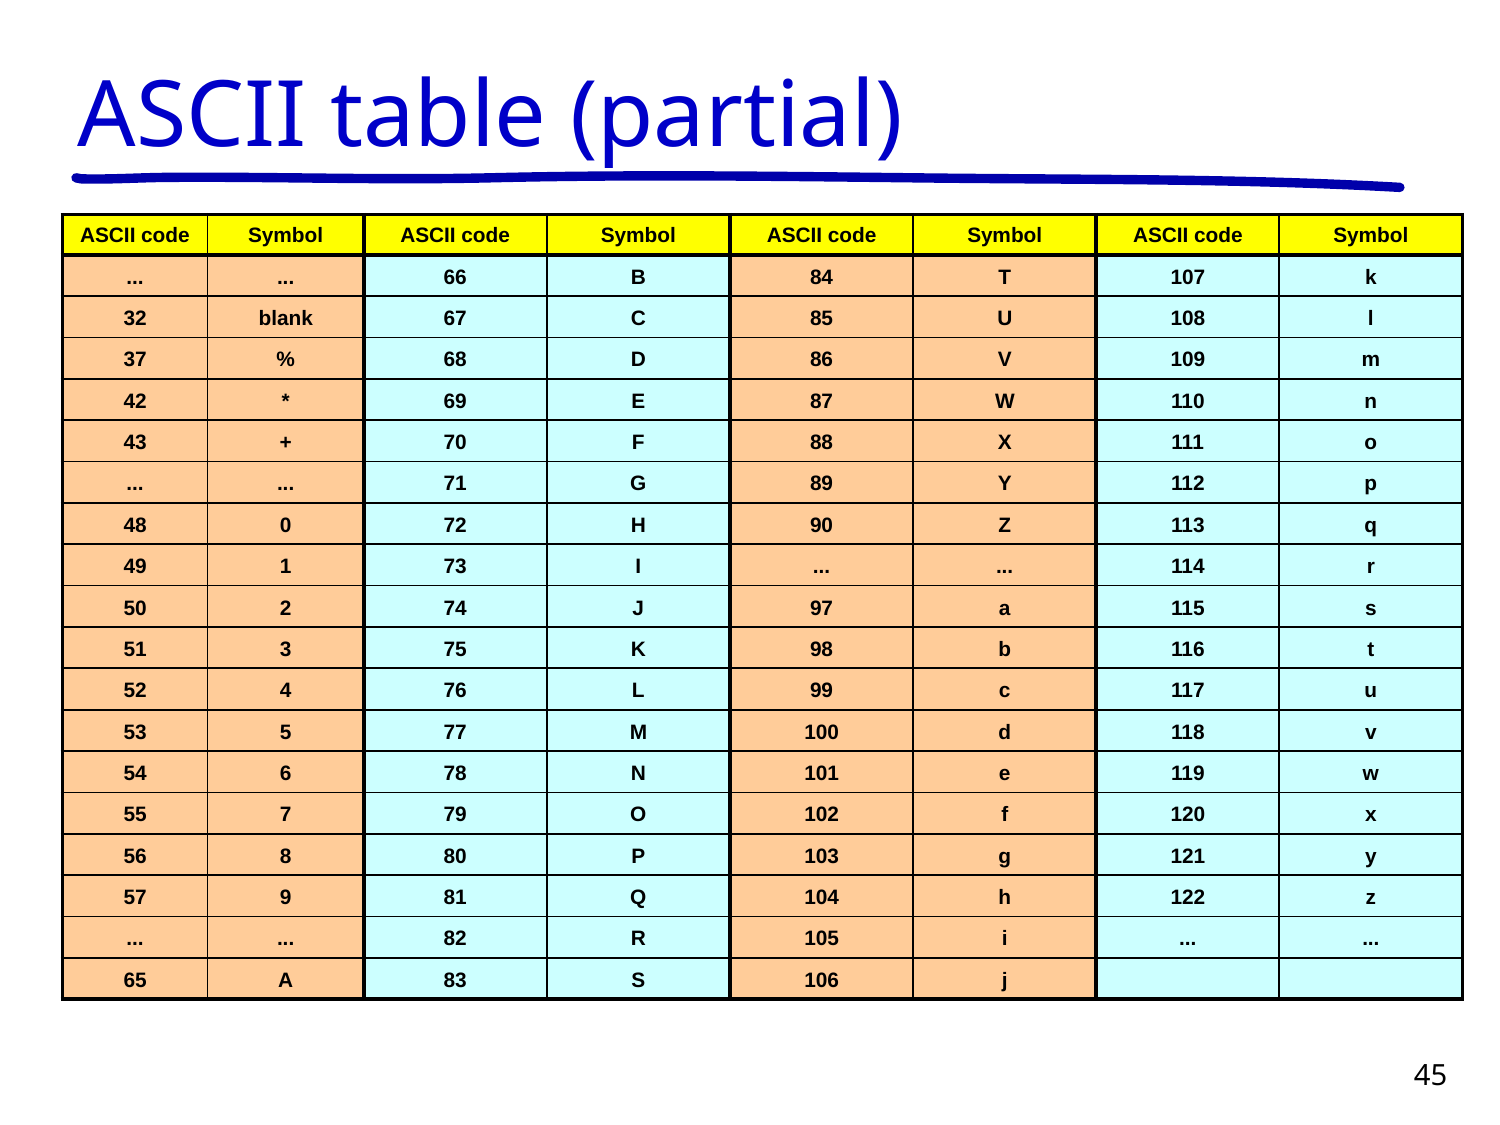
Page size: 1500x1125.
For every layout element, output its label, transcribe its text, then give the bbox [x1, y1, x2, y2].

table_cell 71 [366, 462, 546, 502]
table_cell 76 [366, 669, 546, 709]
table_cell u [1280, 669, 1461, 709]
table_cell 90 [732, 504, 912, 543]
table_cell 49 [64, 545, 207, 585]
table_cell 74 [366, 586, 546, 626]
table_cell 1 [208, 545, 362, 585]
table_cell f [914, 793, 1094, 833]
table_cell h [914, 876, 1094, 916]
table_cell X [914, 421, 1094, 461]
table_cell D [548, 338, 728, 378]
table_cell 51 [64, 628, 207, 667]
table_cell 121 [1098, 835, 1278, 874]
table_cell ... [64, 917, 207, 957]
table_cell A [208, 959, 362, 997]
table_cell 116 [1098, 628, 1278, 667]
table_cell E [548, 380, 728, 419]
table_cell 88 [732, 421, 912, 461]
table_cell 118 [1098, 711, 1278, 750]
table_header Symbol [548, 216, 728, 253]
table_cell 68 [366, 338, 546, 378]
table_cell 79 [366, 793, 546, 833]
table_cell j [914, 959, 1094, 997]
table_cell k [1280, 257, 1461, 295]
table_cell ... [208, 257, 362, 295]
table_cell 97 [732, 586, 912, 626]
table_cell J [548, 586, 728, 626]
table_cell q [1280, 504, 1461, 543]
slide_number 45 [1374, 1049, 1463, 1103]
table_cell 98 [732, 628, 912, 667]
table_cell 9 [208, 876, 362, 916]
table_cell 87 [732, 380, 912, 419]
table_cell g [914, 835, 1094, 874]
table_cell 119 [1098, 752, 1278, 792]
table_cell 6 [208, 752, 362, 792]
table_cell 120 [1098, 793, 1278, 833]
table_cell ... [64, 462, 207, 502]
table_cell 0 [208, 504, 362, 543]
table_header Symbol [208, 216, 362, 253]
table_cell Q [548, 876, 728, 916]
table_cell t [1280, 628, 1461, 667]
table_cell U [914, 297, 1094, 337]
table_cell V [914, 338, 1094, 378]
table_cell % [208, 338, 362, 378]
table_header ASCII code [64, 216, 207, 253]
table_cell 73 [366, 545, 546, 585]
table_cell 2 [208, 586, 362, 626]
table_header ASCII code [366, 216, 546, 253]
table_cell M [548, 711, 728, 750]
table_cell ... [914, 545, 1094, 585]
table_cell 104 [732, 876, 912, 916]
table_cell b [914, 628, 1094, 667]
table_cell ... [1098, 917, 1278, 957]
table_cell 111 [1098, 421, 1278, 461]
table_cell l [1280, 297, 1461, 337]
table_cell 8 [208, 835, 362, 874]
table_cell 5 [208, 711, 362, 750]
table_header ASCII code [732, 216, 912, 253]
title ASCII table (partial) [62, 45, 1463, 175]
table_cell z [1280, 876, 1461, 916]
table_cell 107 [1098, 257, 1278, 295]
table_cell 70 [366, 421, 546, 461]
table_cell + [208, 421, 362, 461]
table_cell 72 [366, 504, 546, 543]
table_cell 55 [64, 793, 207, 833]
table_cell Y [914, 462, 1094, 502]
table_cell Z [914, 504, 1094, 543]
table_cell ... [64, 257, 207, 295]
table_cell r [1280, 545, 1461, 585]
table_cell m [1280, 338, 1461, 378]
table_cell 50 [64, 586, 207, 626]
table_cell 89 [732, 462, 912, 502]
table_cell 69 [366, 380, 546, 419]
table_cell 56 [64, 835, 207, 874]
table_cell [1098, 959, 1278, 997]
table_cell B [548, 257, 728, 295]
table_cell o [1280, 421, 1461, 461]
table_cell 75 [366, 628, 546, 667]
table_cell C [548, 297, 728, 337]
table_cell 122 [1098, 876, 1278, 916]
table_cell 84 [732, 257, 912, 295]
table_cell S [548, 959, 728, 997]
table_cell e [914, 752, 1094, 792]
table_cell 86 [732, 338, 912, 378]
table_cell 114 [1098, 545, 1278, 585]
table_cell blank [208, 297, 362, 337]
table_cell 53 [64, 711, 207, 750]
table_cell 101 [732, 752, 912, 792]
table_cell 83 [366, 959, 546, 997]
table_cell ... [1280, 917, 1461, 957]
table_cell L [548, 669, 728, 709]
table_cell 65 [64, 959, 207, 997]
table_cell 48 [64, 504, 207, 543]
table_cell 3 [208, 628, 362, 667]
table_cell 43 [64, 421, 207, 461]
table_cell 105 [732, 917, 912, 957]
table_cell 106 [732, 959, 912, 997]
table_cell 57 [64, 876, 207, 916]
table_cell 37 [64, 338, 207, 378]
table_header ASCII code [1098, 216, 1278, 253]
table_cell G [548, 462, 728, 502]
table_cell x [1280, 793, 1461, 833]
table_cell W [914, 380, 1094, 419]
table_cell 32 [64, 297, 207, 337]
table_cell 7 [208, 793, 362, 833]
table_cell [1280, 959, 1461, 997]
table_cell R [548, 917, 728, 957]
table_cell y [1280, 835, 1461, 874]
table_cell F [548, 421, 728, 461]
table_cell 4 [208, 669, 362, 709]
table_cell N [548, 752, 728, 792]
table_cell 110 [1098, 380, 1278, 419]
table_cell 99 [732, 669, 912, 709]
table_cell v [1280, 711, 1461, 750]
table_cell p [1280, 462, 1461, 502]
table_cell ... [208, 462, 362, 502]
table_cell 112 [1098, 462, 1278, 502]
table_cell c [914, 669, 1094, 709]
table_cell 115 [1098, 586, 1278, 626]
table_cell I [548, 545, 728, 585]
table_cell 108 [1098, 297, 1278, 337]
table_cell 67 [366, 297, 546, 337]
table_cell w [1280, 752, 1461, 792]
table_cell 102 [732, 793, 912, 833]
table_cell 42 [64, 380, 207, 419]
table_cell * [208, 380, 362, 419]
table_cell 100 [732, 711, 912, 750]
table_header Symbol [1280, 216, 1461, 253]
table_cell P [548, 835, 728, 874]
table_cell a [914, 586, 1094, 626]
table_cell 113 [1098, 504, 1278, 543]
table_cell 109 [1098, 338, 1278, 378]
table_cell K [548, 628, 728, 667]
table_cell i [914, 917, 1094, 957]
table_cell 52 [64, 669, 207, 709]
table_cell n [1280, 380, 1461, 419]
table_cell ... [208, 917, 362, 957]
table_cell 80 [366, 835, 546, 874]
table_cell 78 [366, 752, 546, 792]
table_cell 82 [366, 917, 546, 957]
table_cell 103 [732, 835, 912, 874]
table_header Symbol [914, 216, 1094, 253]
table_cell 117 [1098, 669, 1278, 709]
table_cell s [1280, 586, 1461, 626]
table_cell H [548, 504, 728, 543]
table_cell 54 [64, 752, 207, 792]
table_cell 85 [732, 297, 912, 337]
table_cell 66 [366, 257, 546, 295]
table_cell 81 [366, 876, 546, 916]
table_cell d [914, 711, 1094, 750]
table_cell ... [732, 545, 912, 585]
table_cell T [914, 257, 1094, 295]
table_cell 77 [366, 711, 546, 750]
table_cell O [548, 793, 728, 833]
